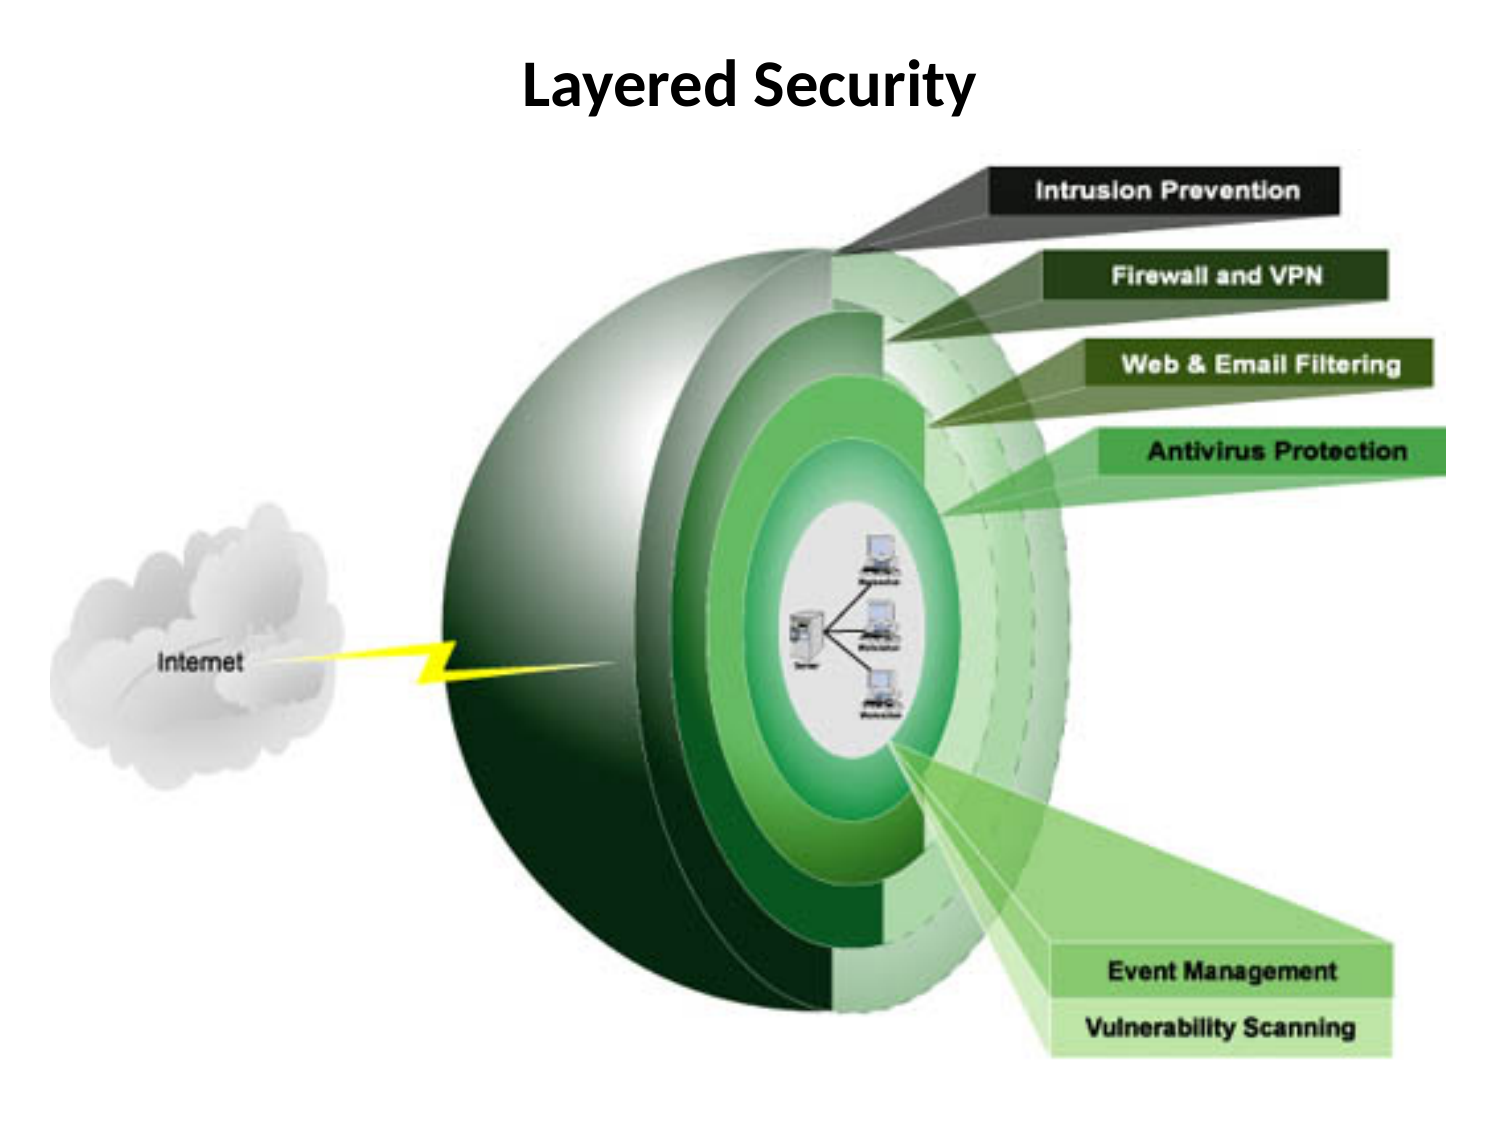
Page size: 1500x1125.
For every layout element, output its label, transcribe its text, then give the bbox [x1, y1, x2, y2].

title Layered Security [49, 0, 1451, 174]
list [49, 149, 1446, 1063]
